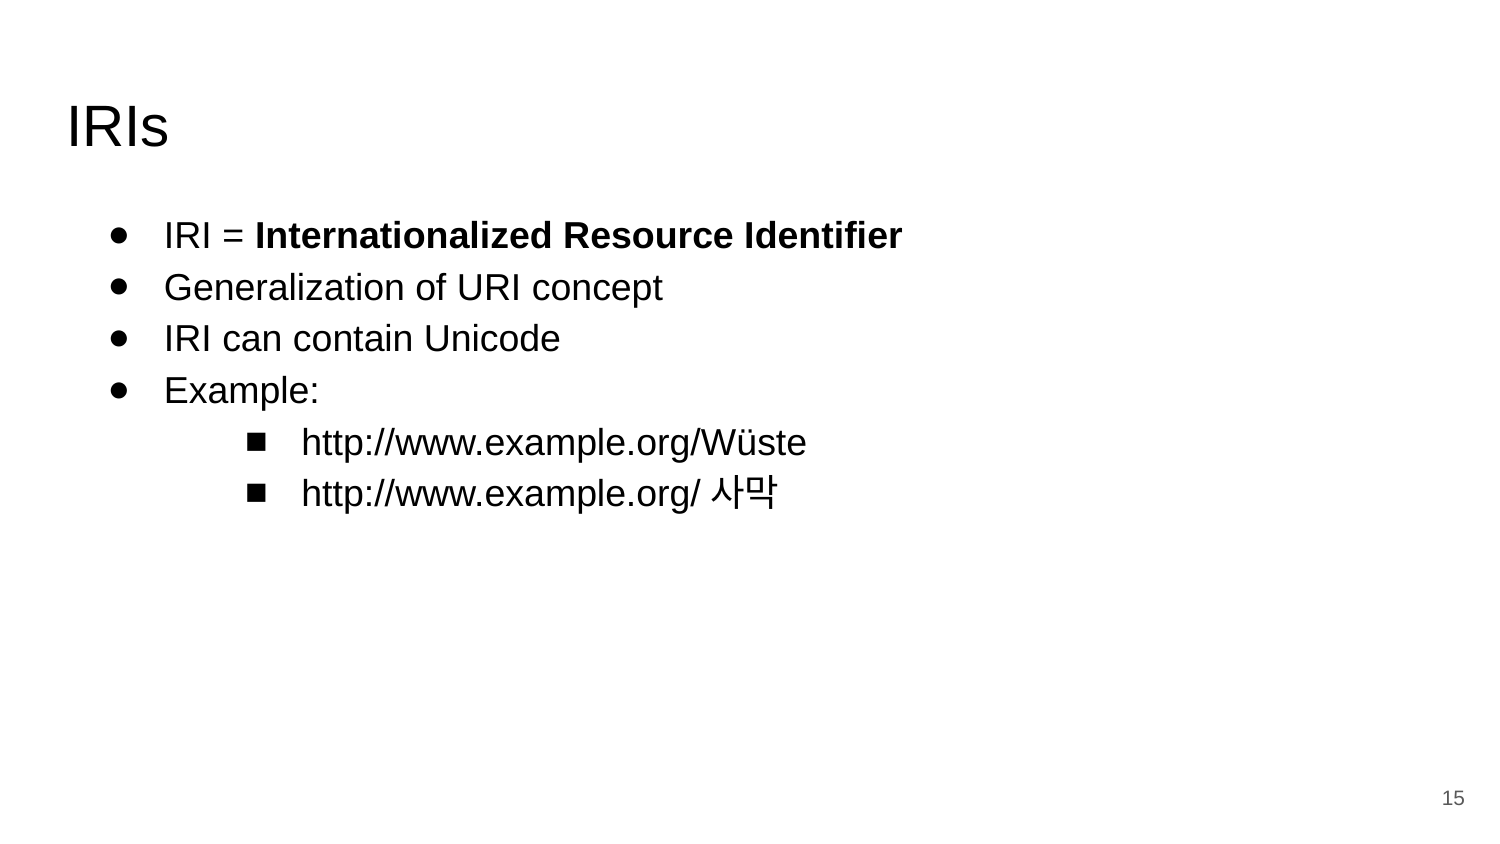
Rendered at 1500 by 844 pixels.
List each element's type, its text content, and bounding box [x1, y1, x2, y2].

list IRI = Internationalized Resource Identifier Generalization of URI concept IRI can contain Unicode Example: http://www.example.org/Wüste http://www.example.org/사막 [51, 189, 1449, 750]
title IRIs [51, 72, 1449, 167]
slide_number ‹#› [1389, 764, 1480, 830]
